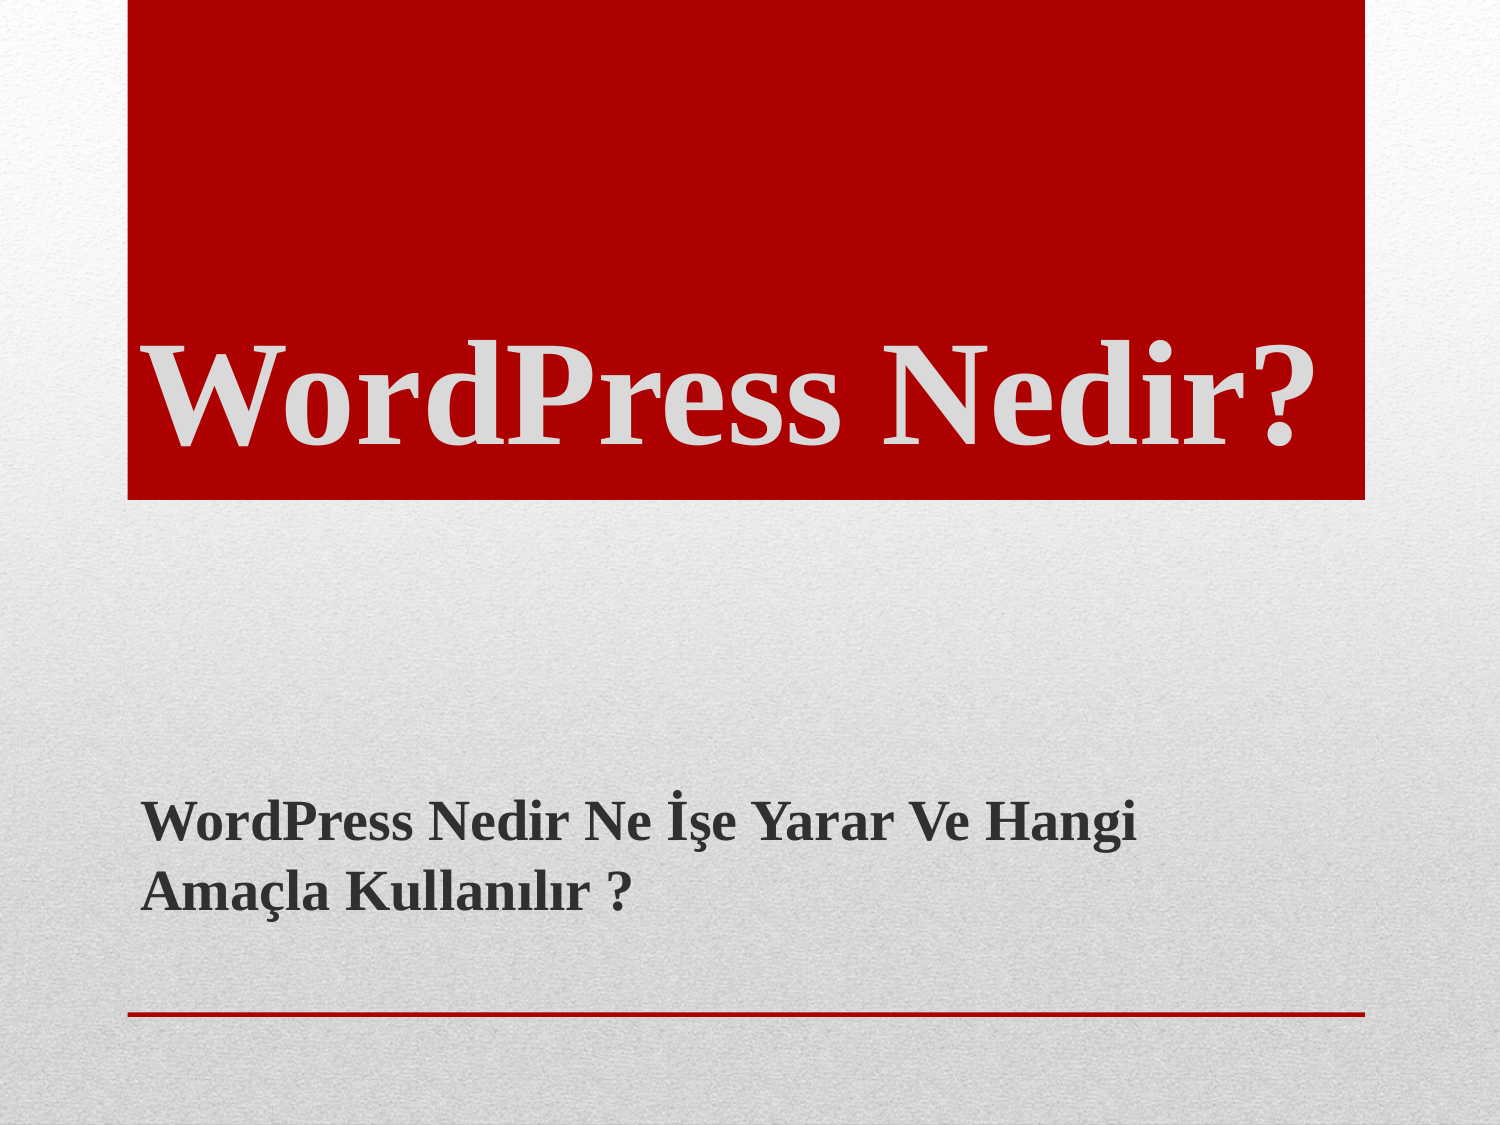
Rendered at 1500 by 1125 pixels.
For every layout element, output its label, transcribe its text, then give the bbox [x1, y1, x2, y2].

title WordPress Nedir? [123, 231, 1362, 482]
subtitle WordPress Nedir Ne İşe Yarar Ve Hangi Amaçla Kullanılır ? [125, 774, 1250, 938]
